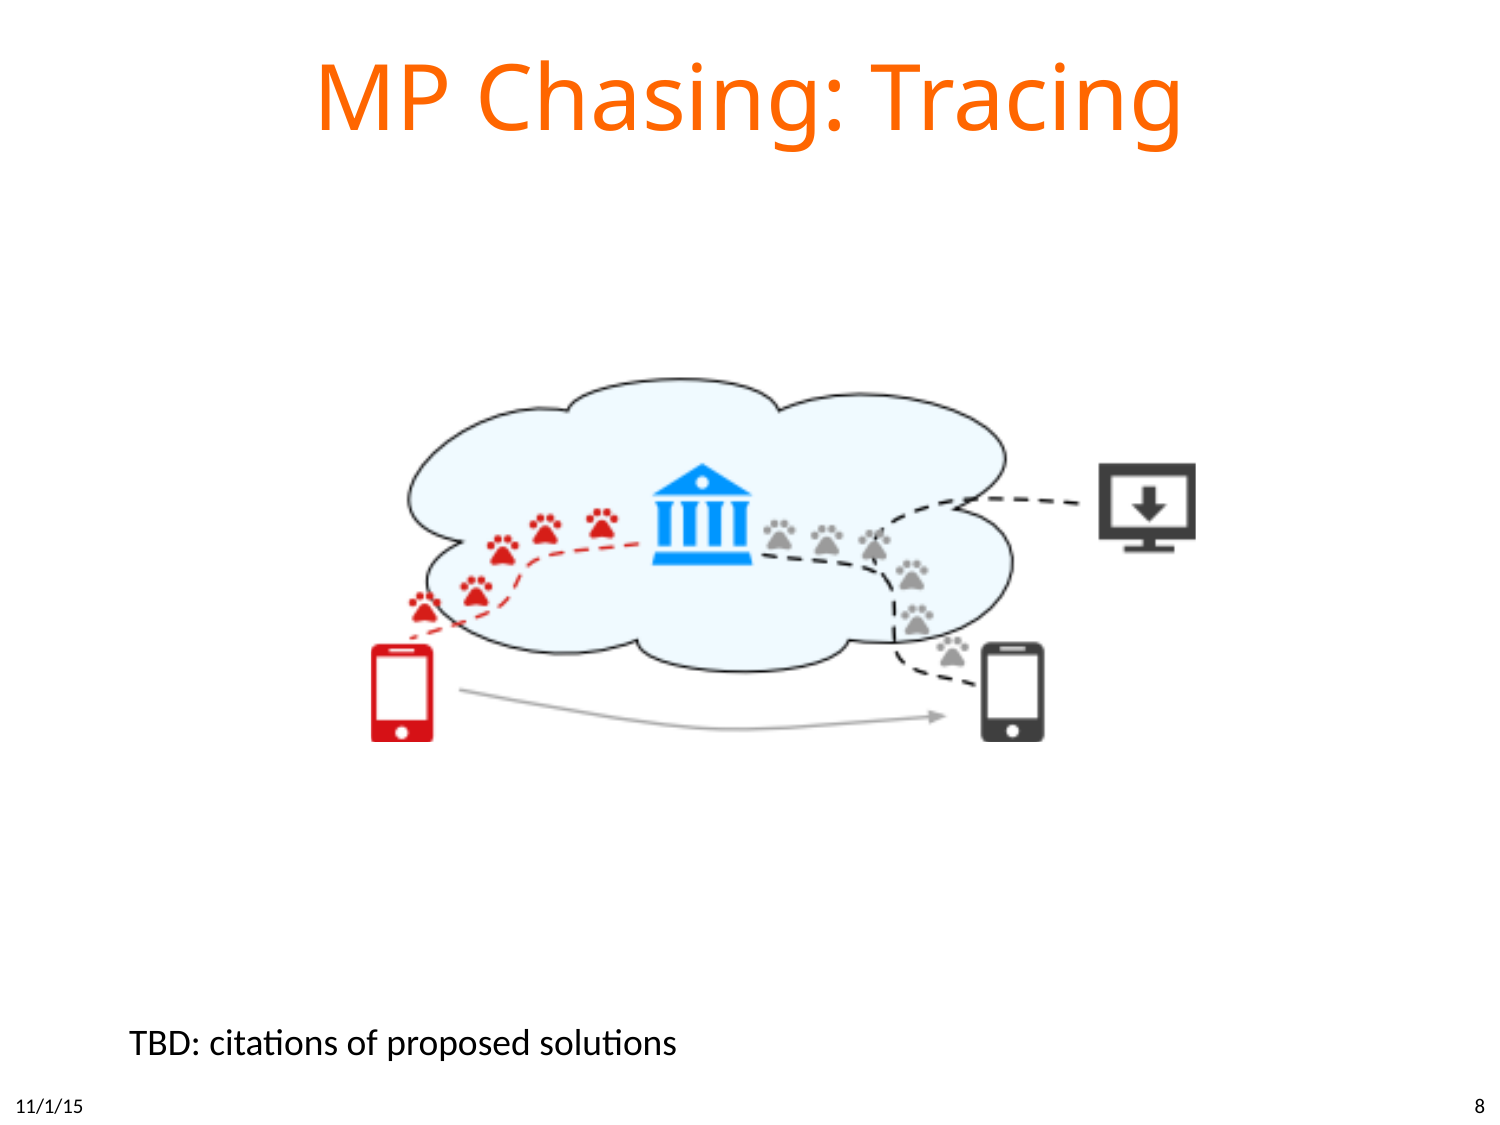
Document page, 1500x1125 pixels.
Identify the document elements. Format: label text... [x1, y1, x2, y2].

title MP Chasing: Tracing [0, 0, 1500, 188]
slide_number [0, 1085, 124, 1125]
slide_number 8 [1422, 1085, 1500, 1125]
text_box TBD: citations of proposed solutions [114, 1010, 1423, 1071]
picture [370, 375, 1196, 742]
